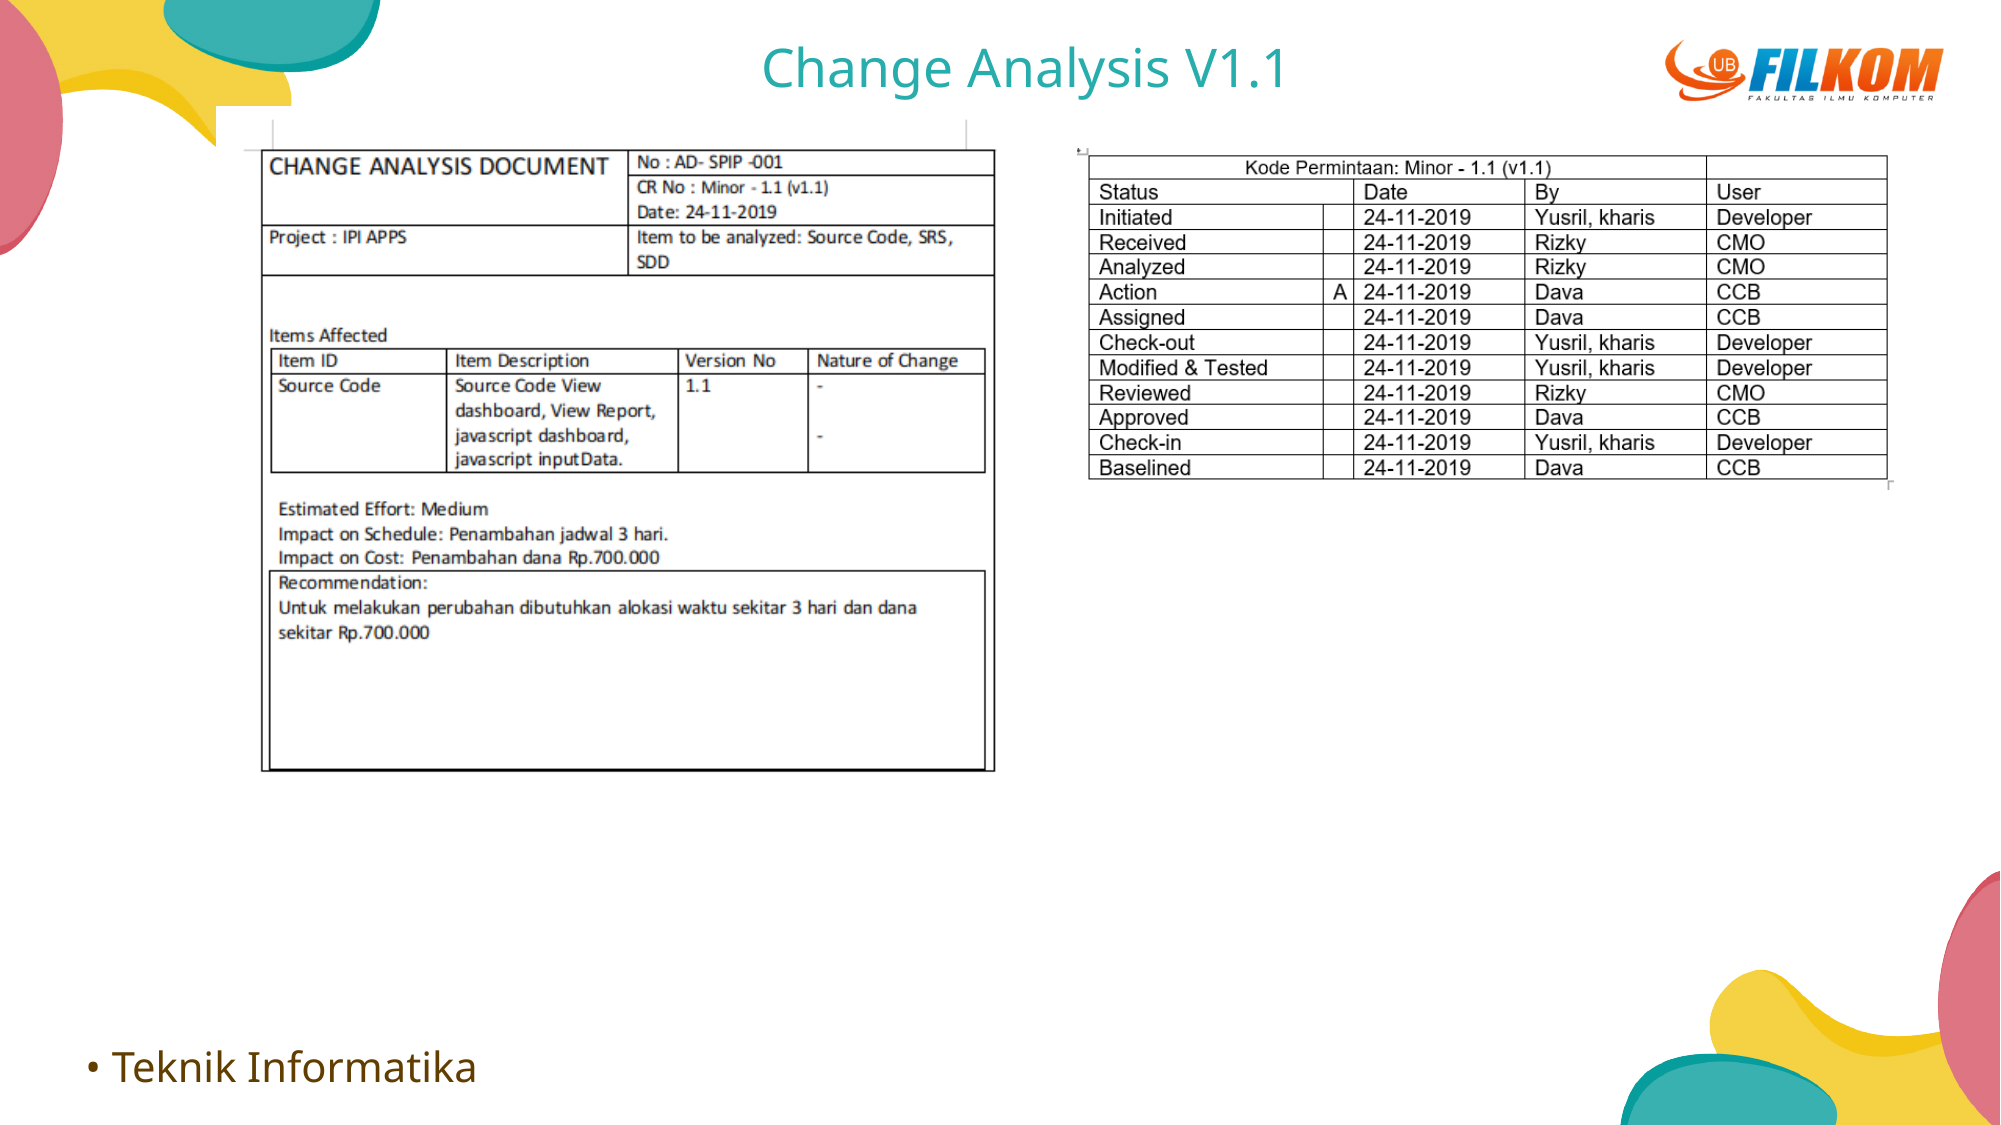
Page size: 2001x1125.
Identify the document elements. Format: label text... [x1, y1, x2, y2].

text_box • Teknik Informatika [70, 1033, 712, 1099]
picture [1662, 26, 1946, 114]
picture [1077, 148, 1894, 490]
picture [1608, 866, 2000, 1125]
text_box Change Analysis V1.1 [477, 33, 1577, 107]
picture [0, 0, 1033, 844]
